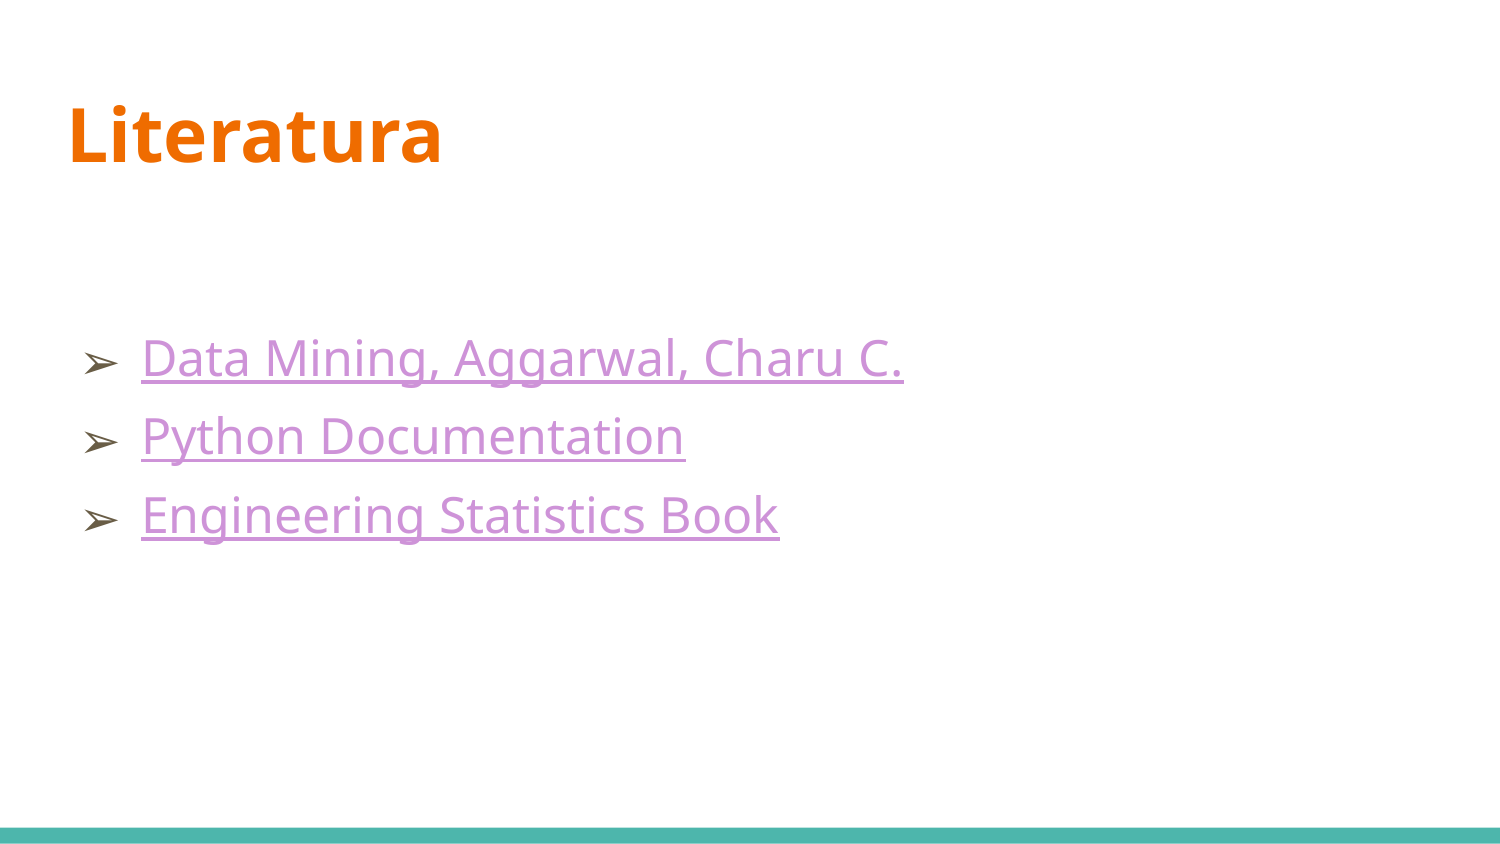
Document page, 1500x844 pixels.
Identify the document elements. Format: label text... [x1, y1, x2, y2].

title Literatura [51, 72, 1449, 189]
list Data Mining, Aggarwal, Charu C. Python Documentation Engineering Statistics Book [51, 207, 1449, 750]
